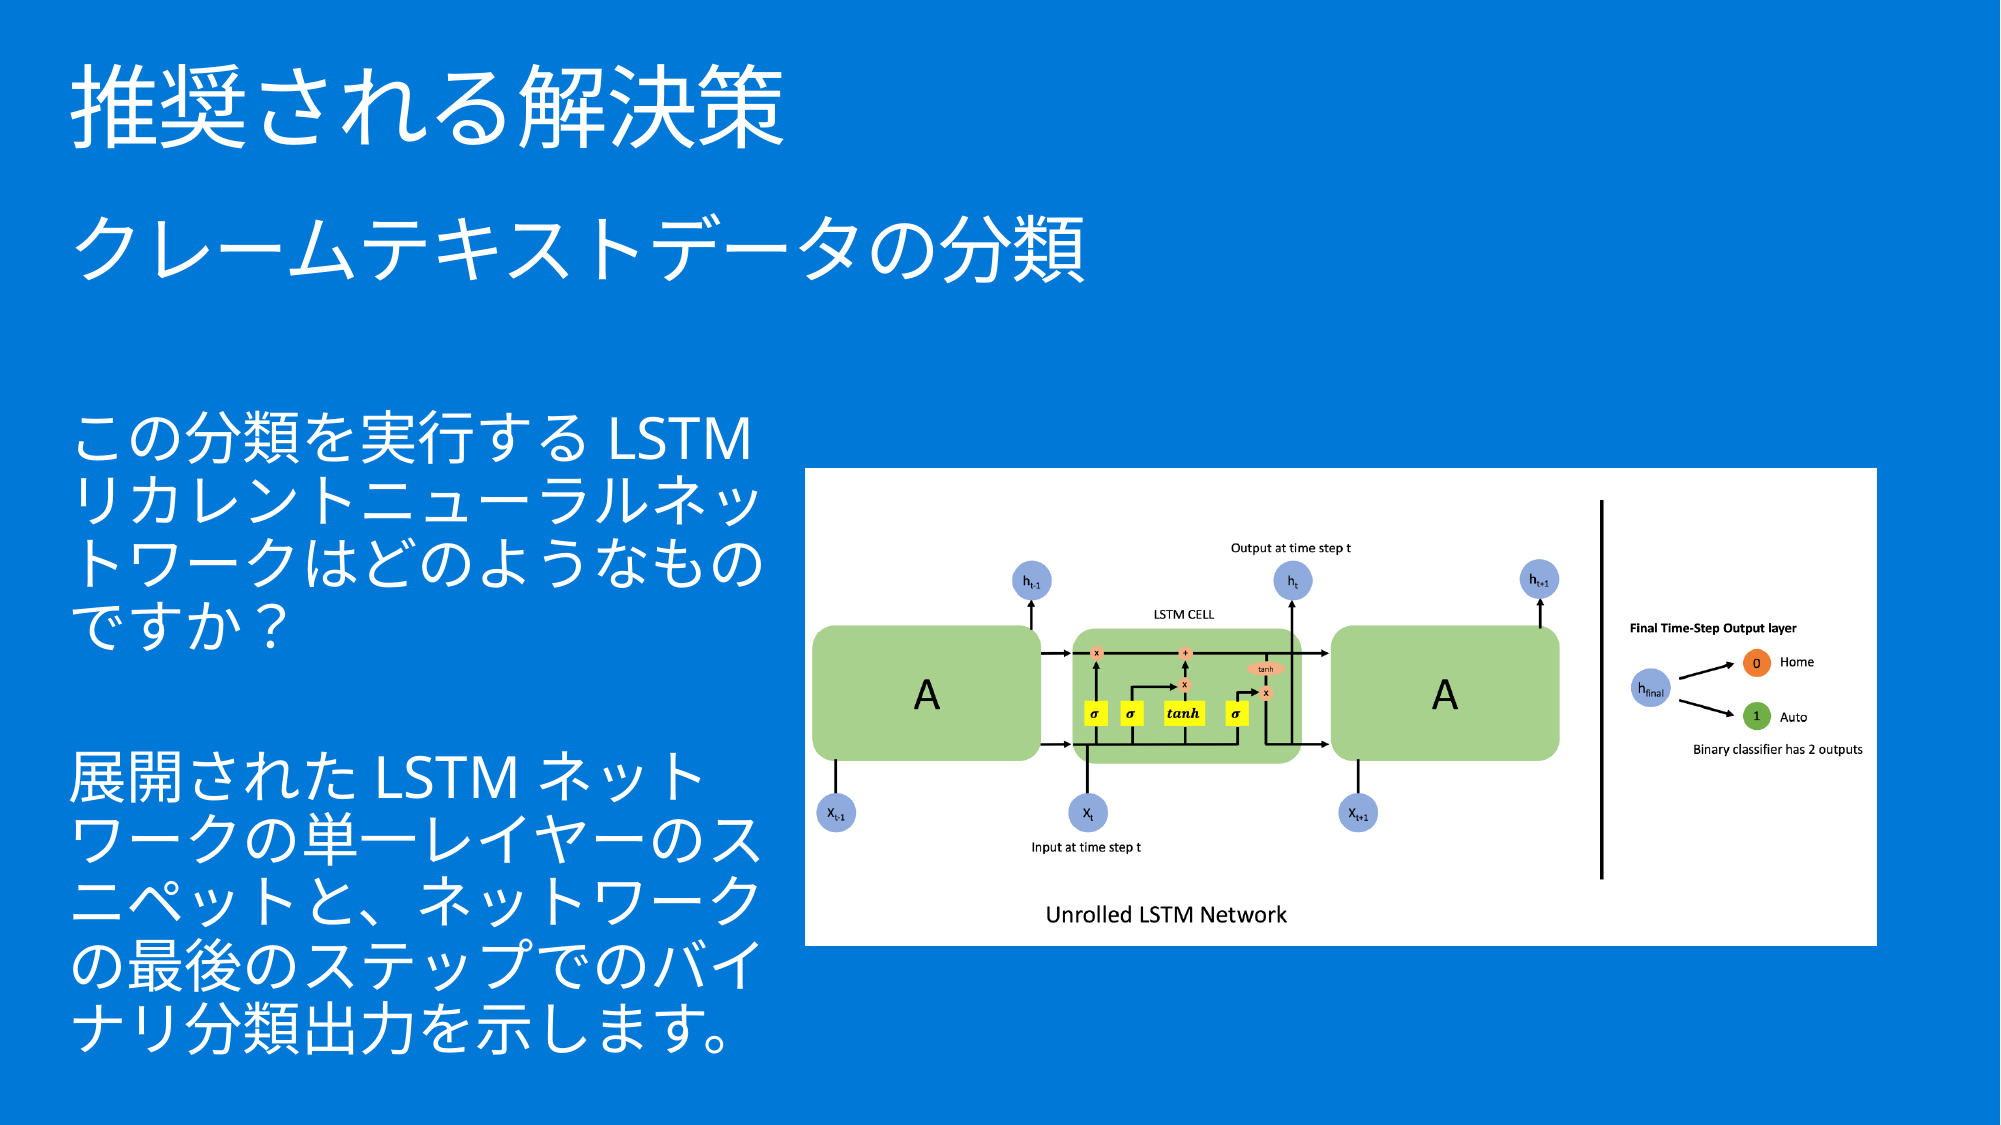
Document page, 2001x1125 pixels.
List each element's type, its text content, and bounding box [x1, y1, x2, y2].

text_box クレームテキストデータの分類 [44, 197, 1957, 345]
picture [805, 467, 1878, 946]
title 推奨される解決策 [44, 47, 1957, 196]
list この分類を実行するLSTMリカレントニューラルネットワークはどのようなものですか？ 展開されたLSTMネットワークの単一レイヤーのスニペットと、ネットワークの最後のステップでのバイナリ分類出力を示します。 [44, 394, 806, 1078]
